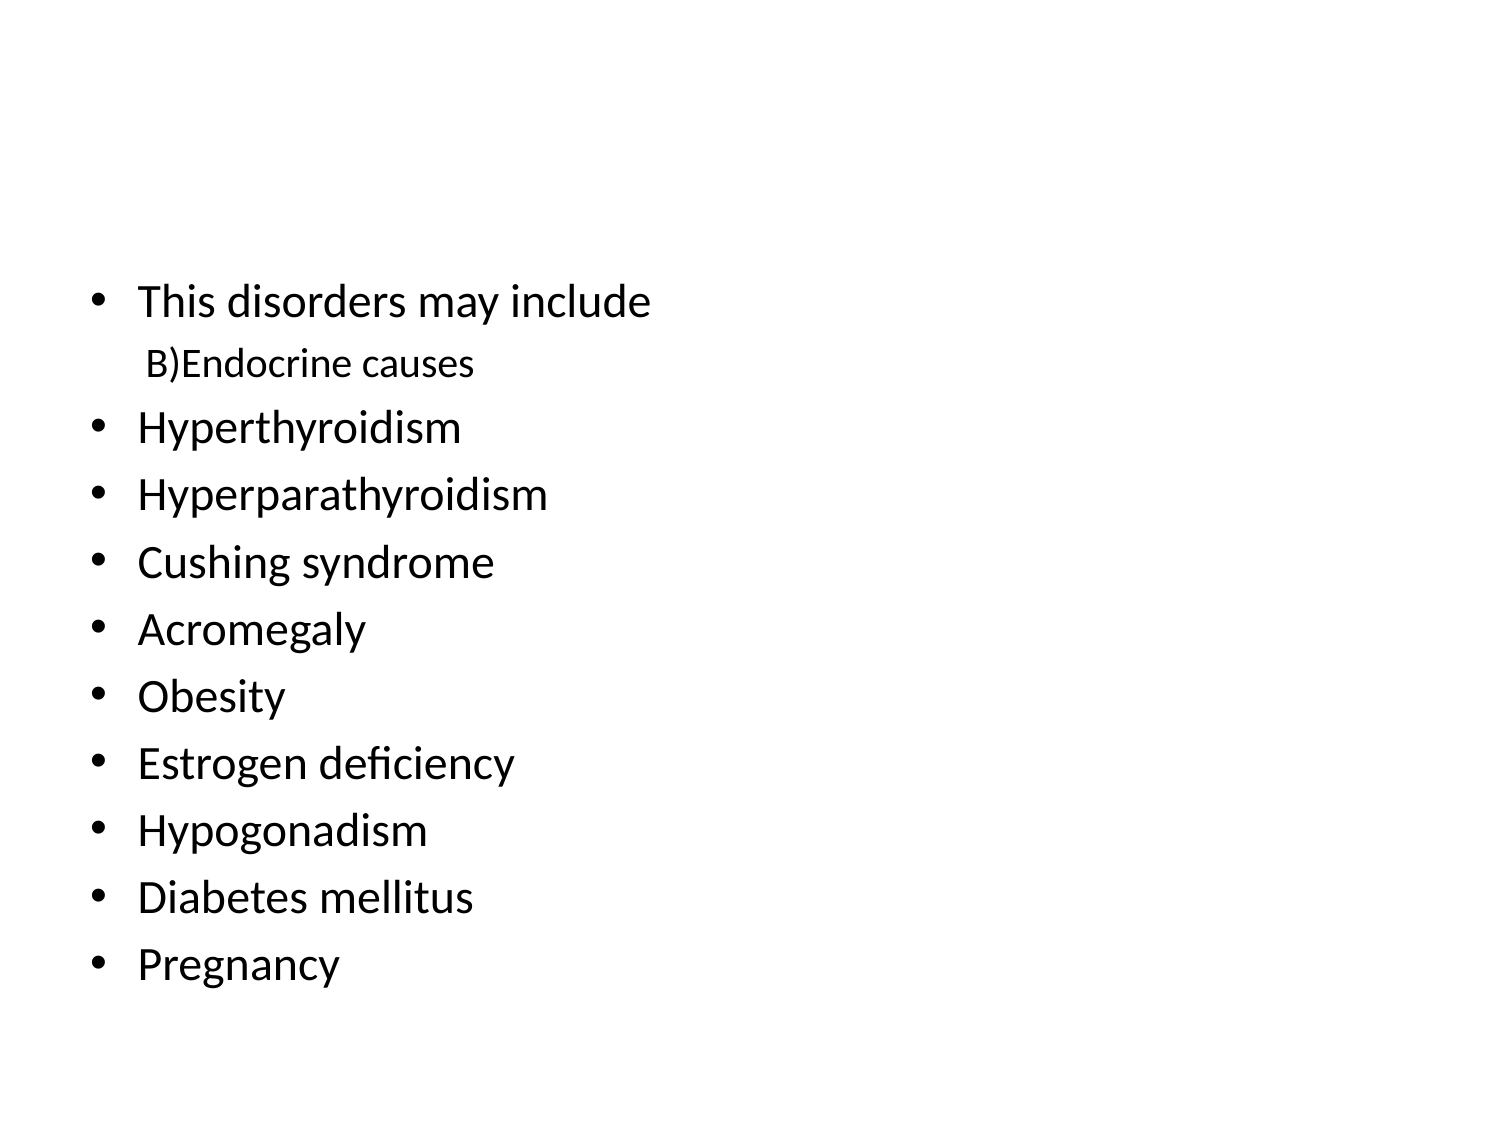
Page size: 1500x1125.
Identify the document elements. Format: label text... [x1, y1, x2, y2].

list This disorders may include B)Endocrine causes Hyperthyroidism Hyperparathyroidism Cushing syndrome Acromegaly Obesity Estrogen deficiency Hypogonadism Diabetes mellitus Pregnancy [75, 262, 1425, 1005]
